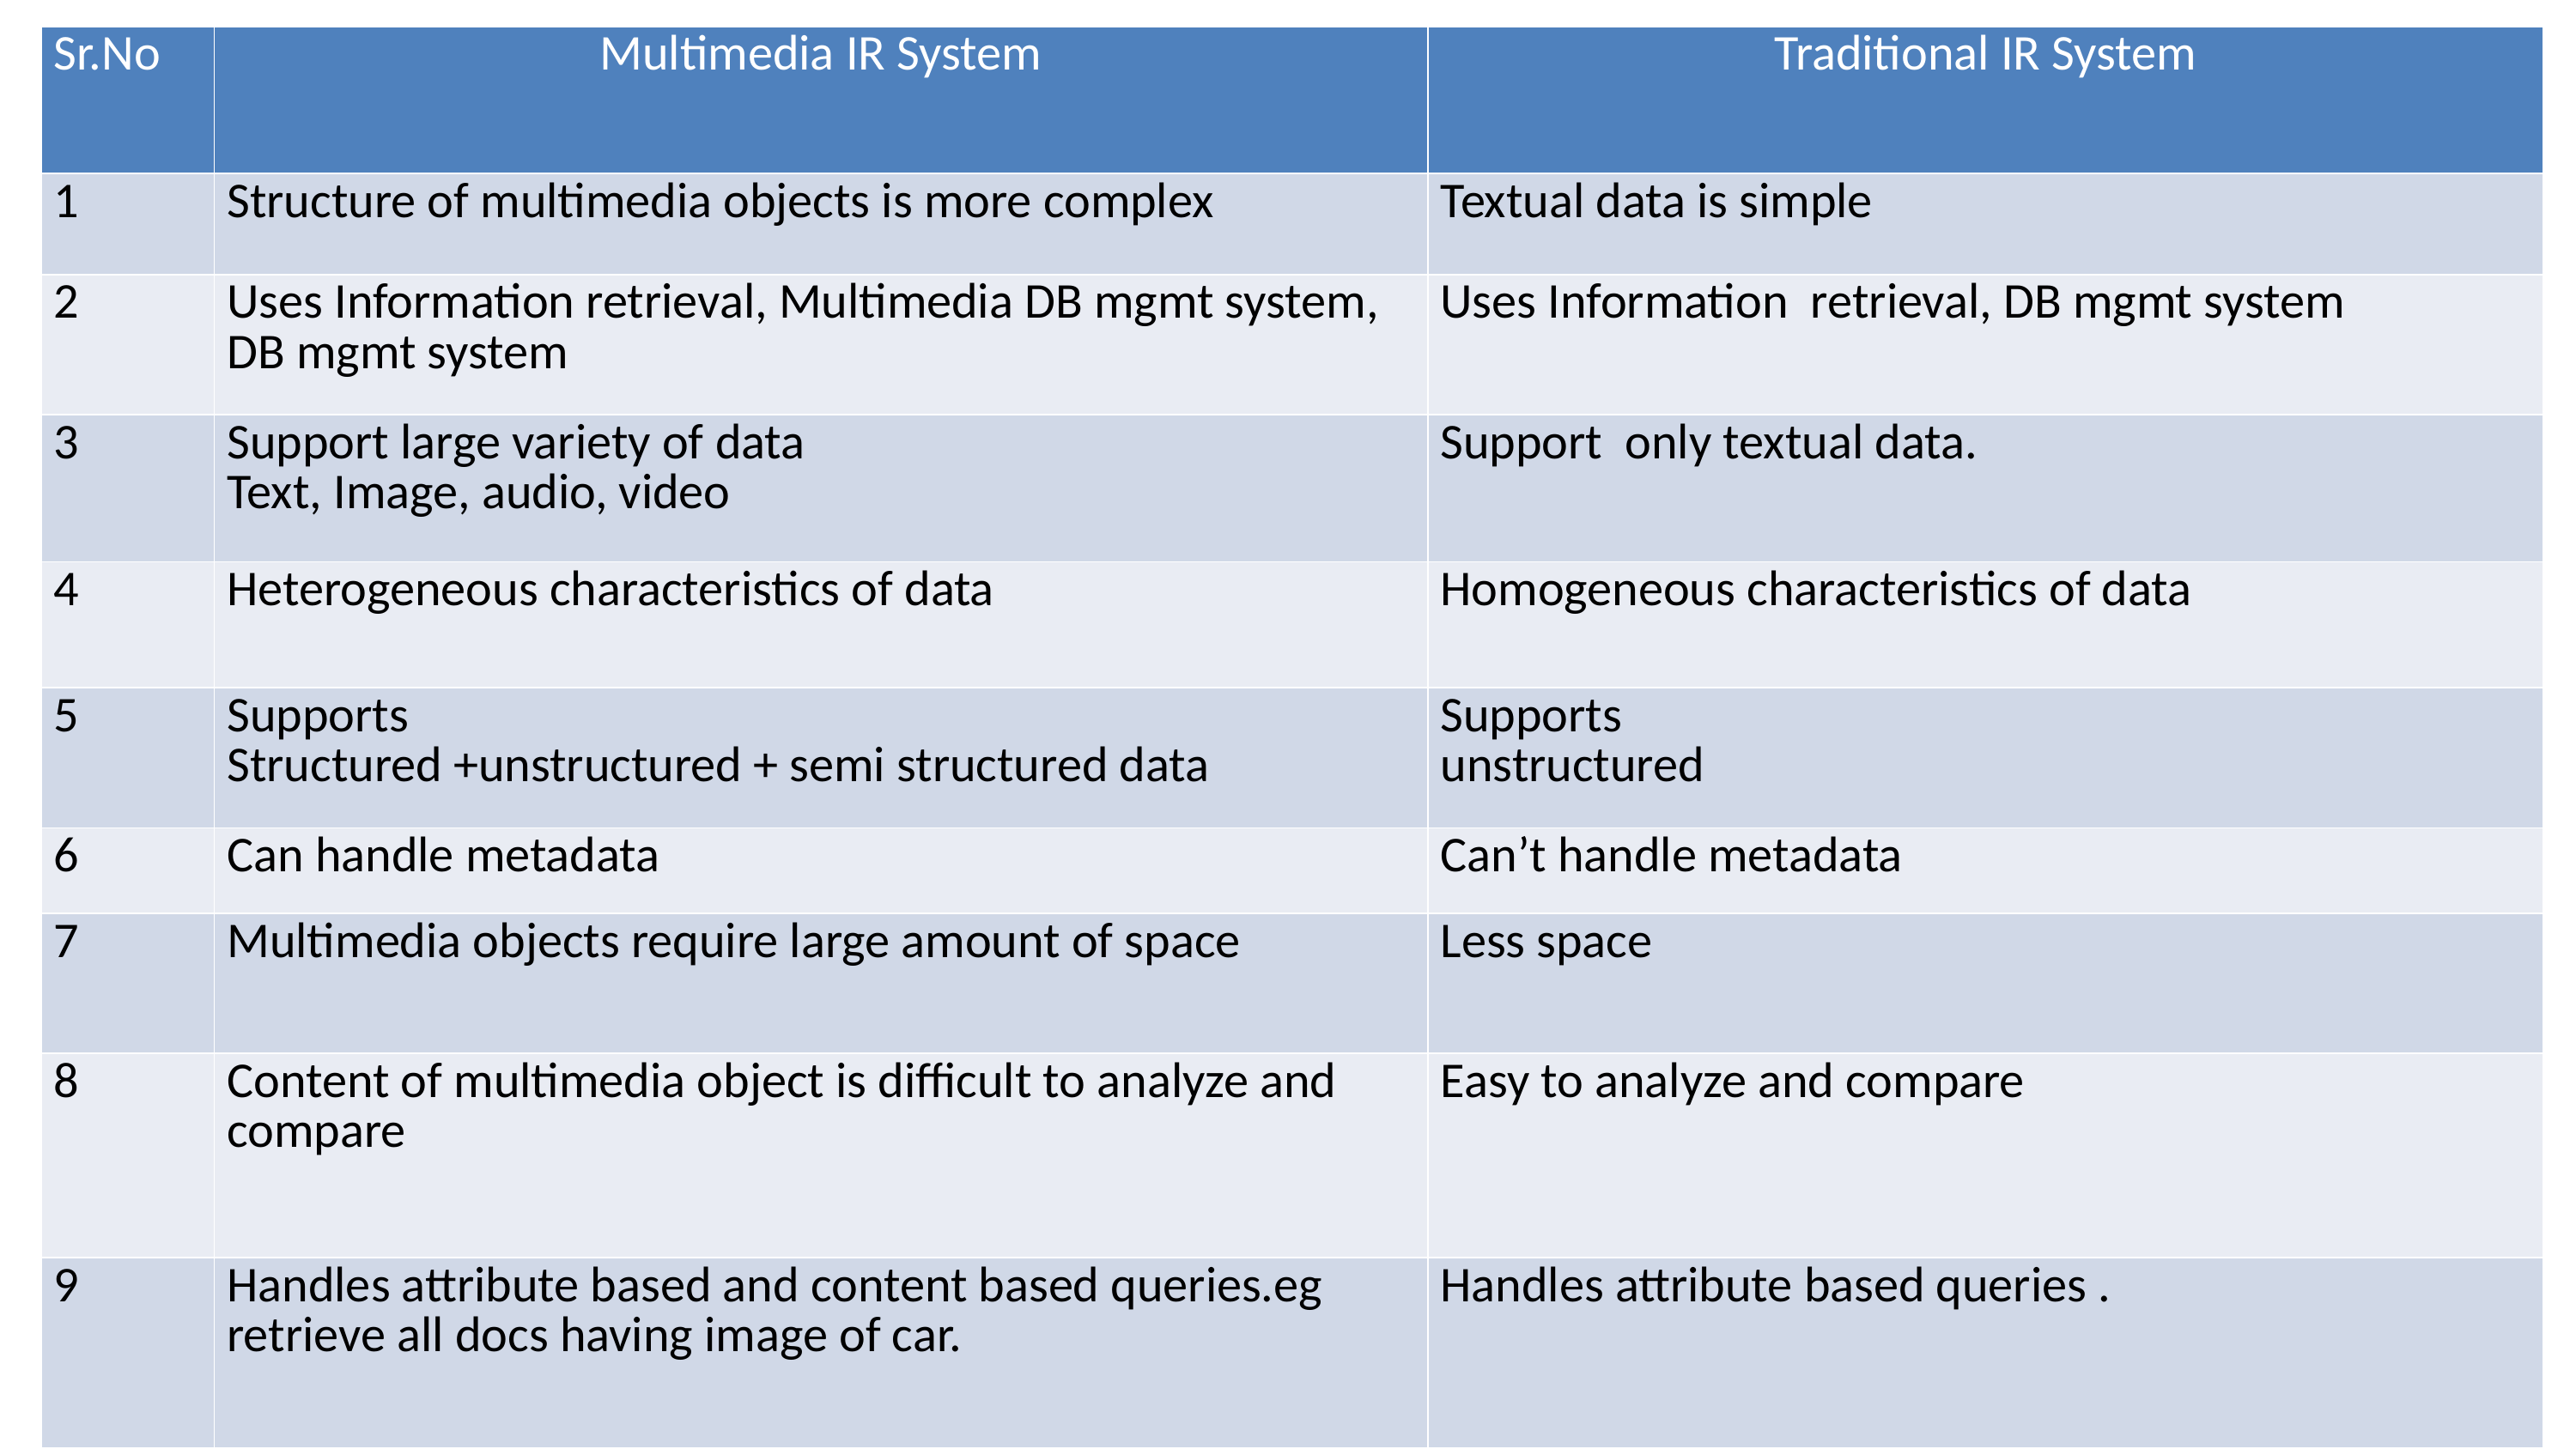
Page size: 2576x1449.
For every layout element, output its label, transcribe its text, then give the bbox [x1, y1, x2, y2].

table_cell 1 [42, 174, 214, 274]
table_cell 4 [42, 562, 214, 687]
table_cell Less space [1429, 914, 2543, 1052]
table_cell Easy to analyze and compare [1429, 1054, 2543, 1257]
table_cell Handles attribute based and content based queries.eg retrieve all docs having image of car. [215, 1258, 1427, 1447]
table_cell Supports Structured +unstructured + semi structured data [215, 688, 1427, 828]
table_cell 5 [42, 688, 214, 828]
table_cell 2 [42, 276, 214, 414]
table_header Multimedia IR System [215, 27, 1427, 173]
table_cell Heterogeneous characteristics of data [215, 562, 1427, 687]
table_cell Content of multimedia object is difficult to analyze and compare [215, 1054, 1427, 1257]
table_cell Supports unstructured [1429, 688, 2543, 828]
table_cell Structure of multimedia objects is more complex [215, 174, 1427, 274]
table_cell Homogeneous characteristics of data [1429, 562, 2543, 687]
table_cell 8 [42, 1054, 214, 1257]
table_cell 6 [42, 828, 214, 912]
table_cell Can’t handle metadata [1429, 828, 2543, 912]
table_cell Multimedia objects require large amount of space [215, 914, 1427, 1052]
table_cell Handles attribute based queries . [1429, 1258, 2543, 1447]
table_cell 7 [42, 914, 214, 1052]
table_cell Uses Information retrieval, Multimedia DB mgmt system, DB mgmt system [215, 276, 1427, 414]
table_cell Can handle metadata [215, 828, 1427, 912]
table_cell Uses Information retrieval, DB mgmt system [1429, 276, 2543, 414]
table_cell 9 [42, 1258, 214, 1447]
table_cell Support large variety of data Text, Image, audio, video [215, 415, 1427, 561]
table_cell Textual data is simple [1429, 174, 2543, 274]
table_header Traditional IR System [1429, 27, 2543, 173]
table_header Sr.No [42, 27, 214, 173]
table_cell 3 [42, 415, 214, 561]
table_cell Support only textual data. [1429, 415, 2543, 561]
